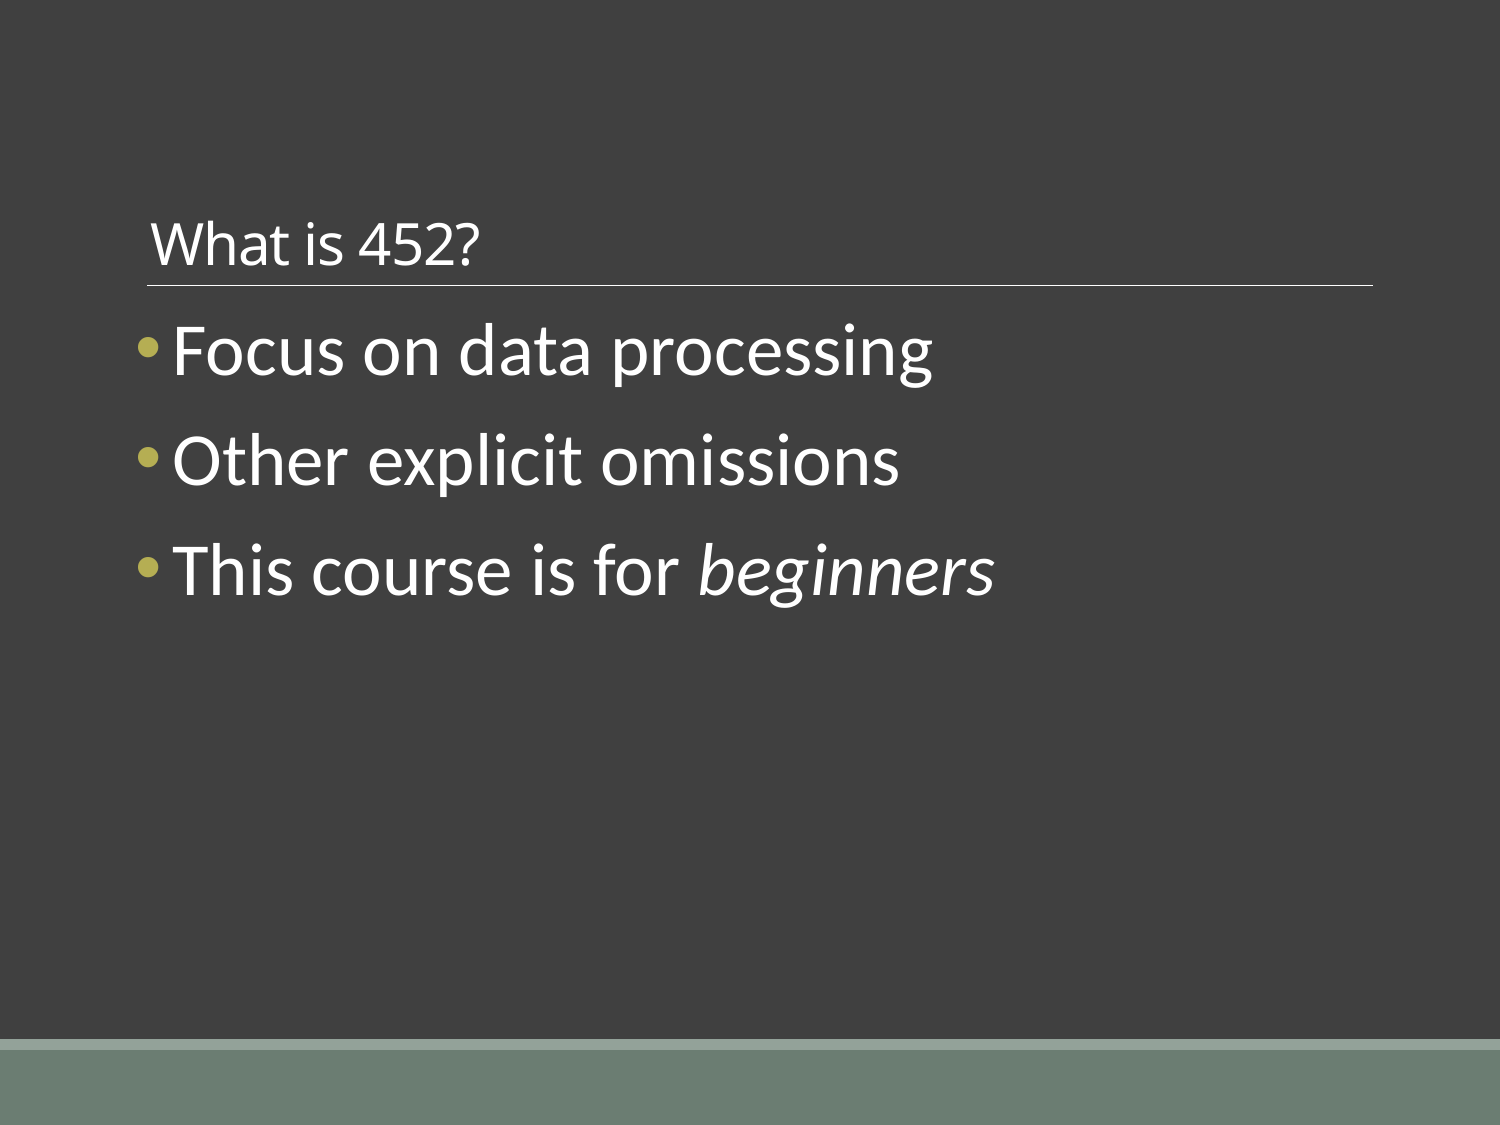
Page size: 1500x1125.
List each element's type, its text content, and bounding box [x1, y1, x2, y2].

title What is 452? [135, 47, 1373, 285]
list Focus on data processing Other explicit omissions This course is for beginners [135, 302, 1373, 963]
